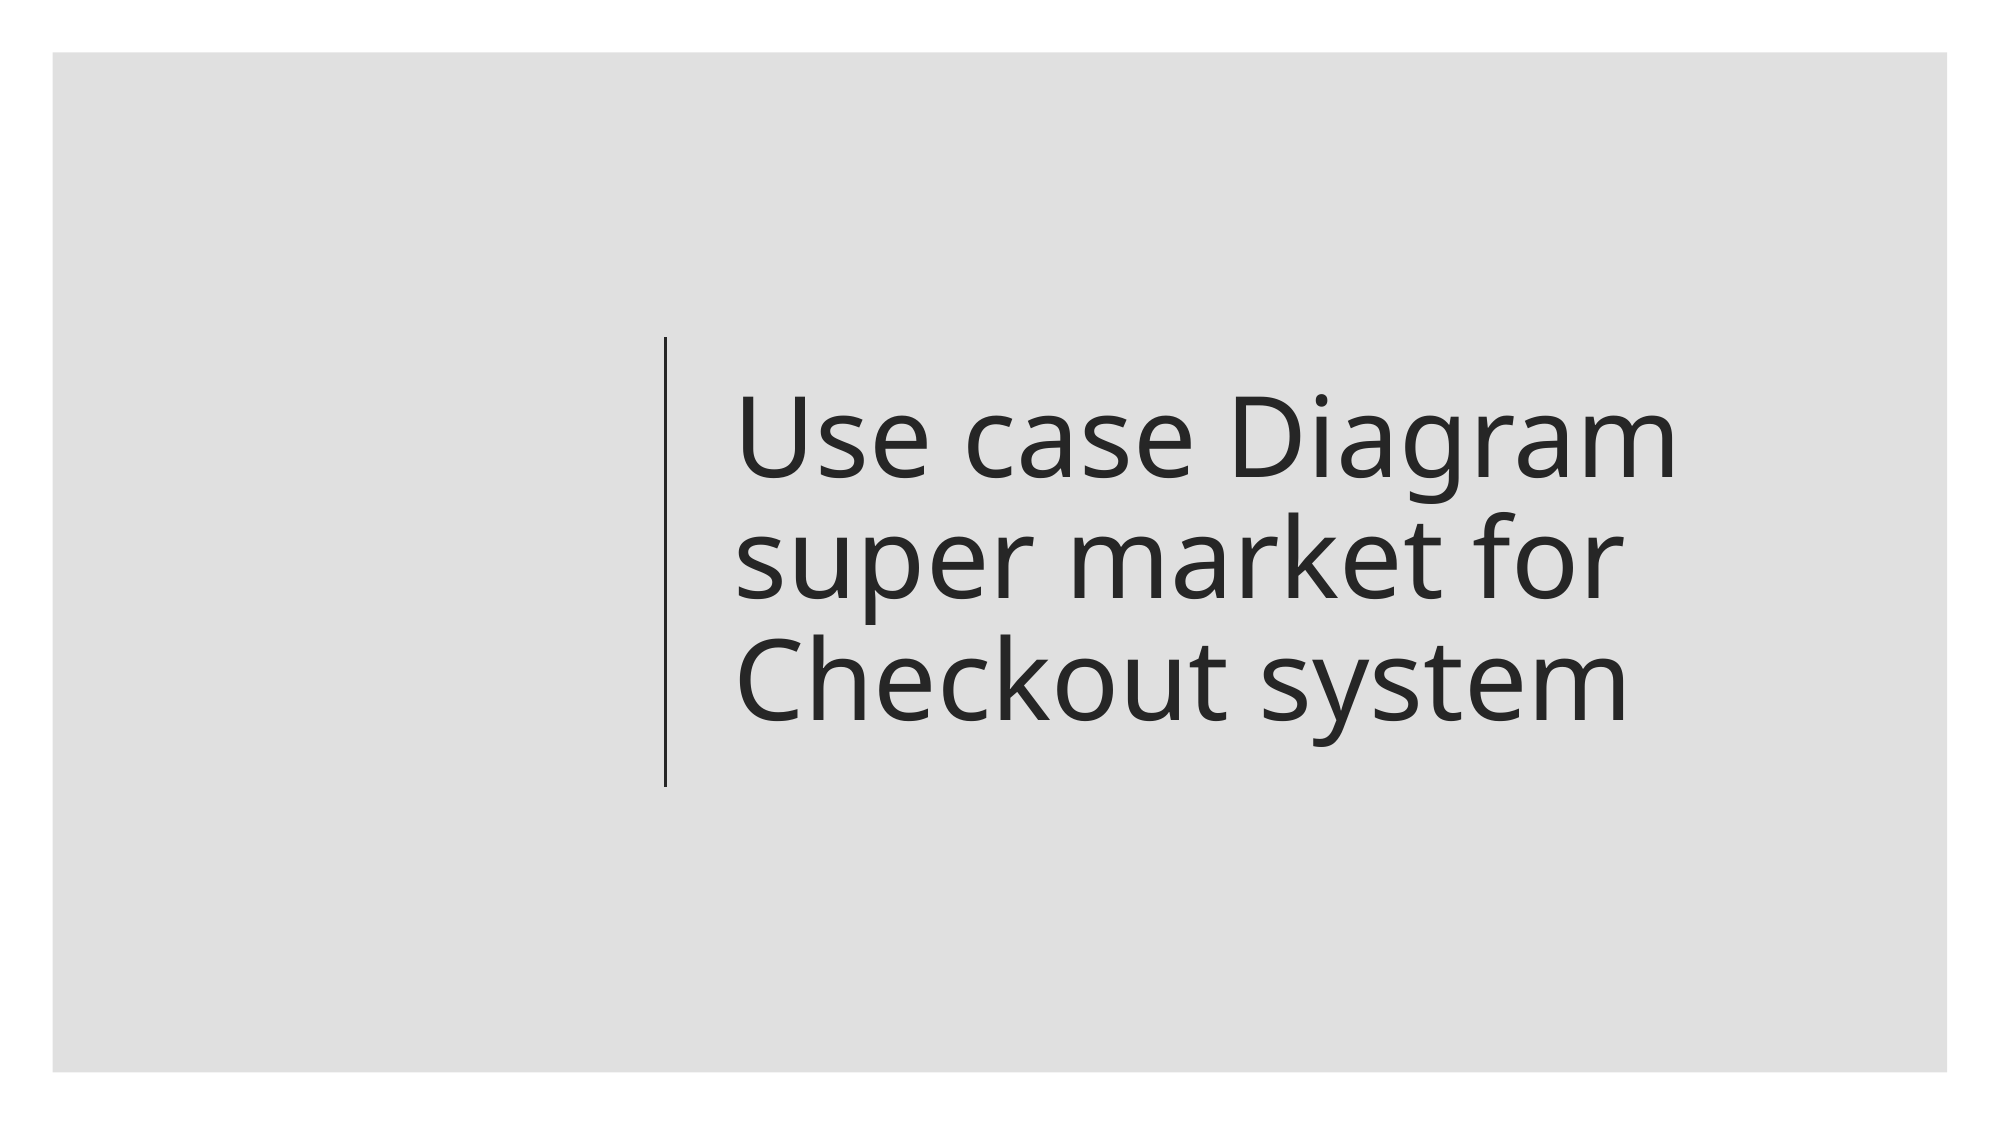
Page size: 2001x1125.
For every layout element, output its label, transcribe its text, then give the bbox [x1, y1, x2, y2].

text_box [52, 51, 1948, 1073]
title Use case Diagram super market for Checkout system [718, 158, 1829, 967]
